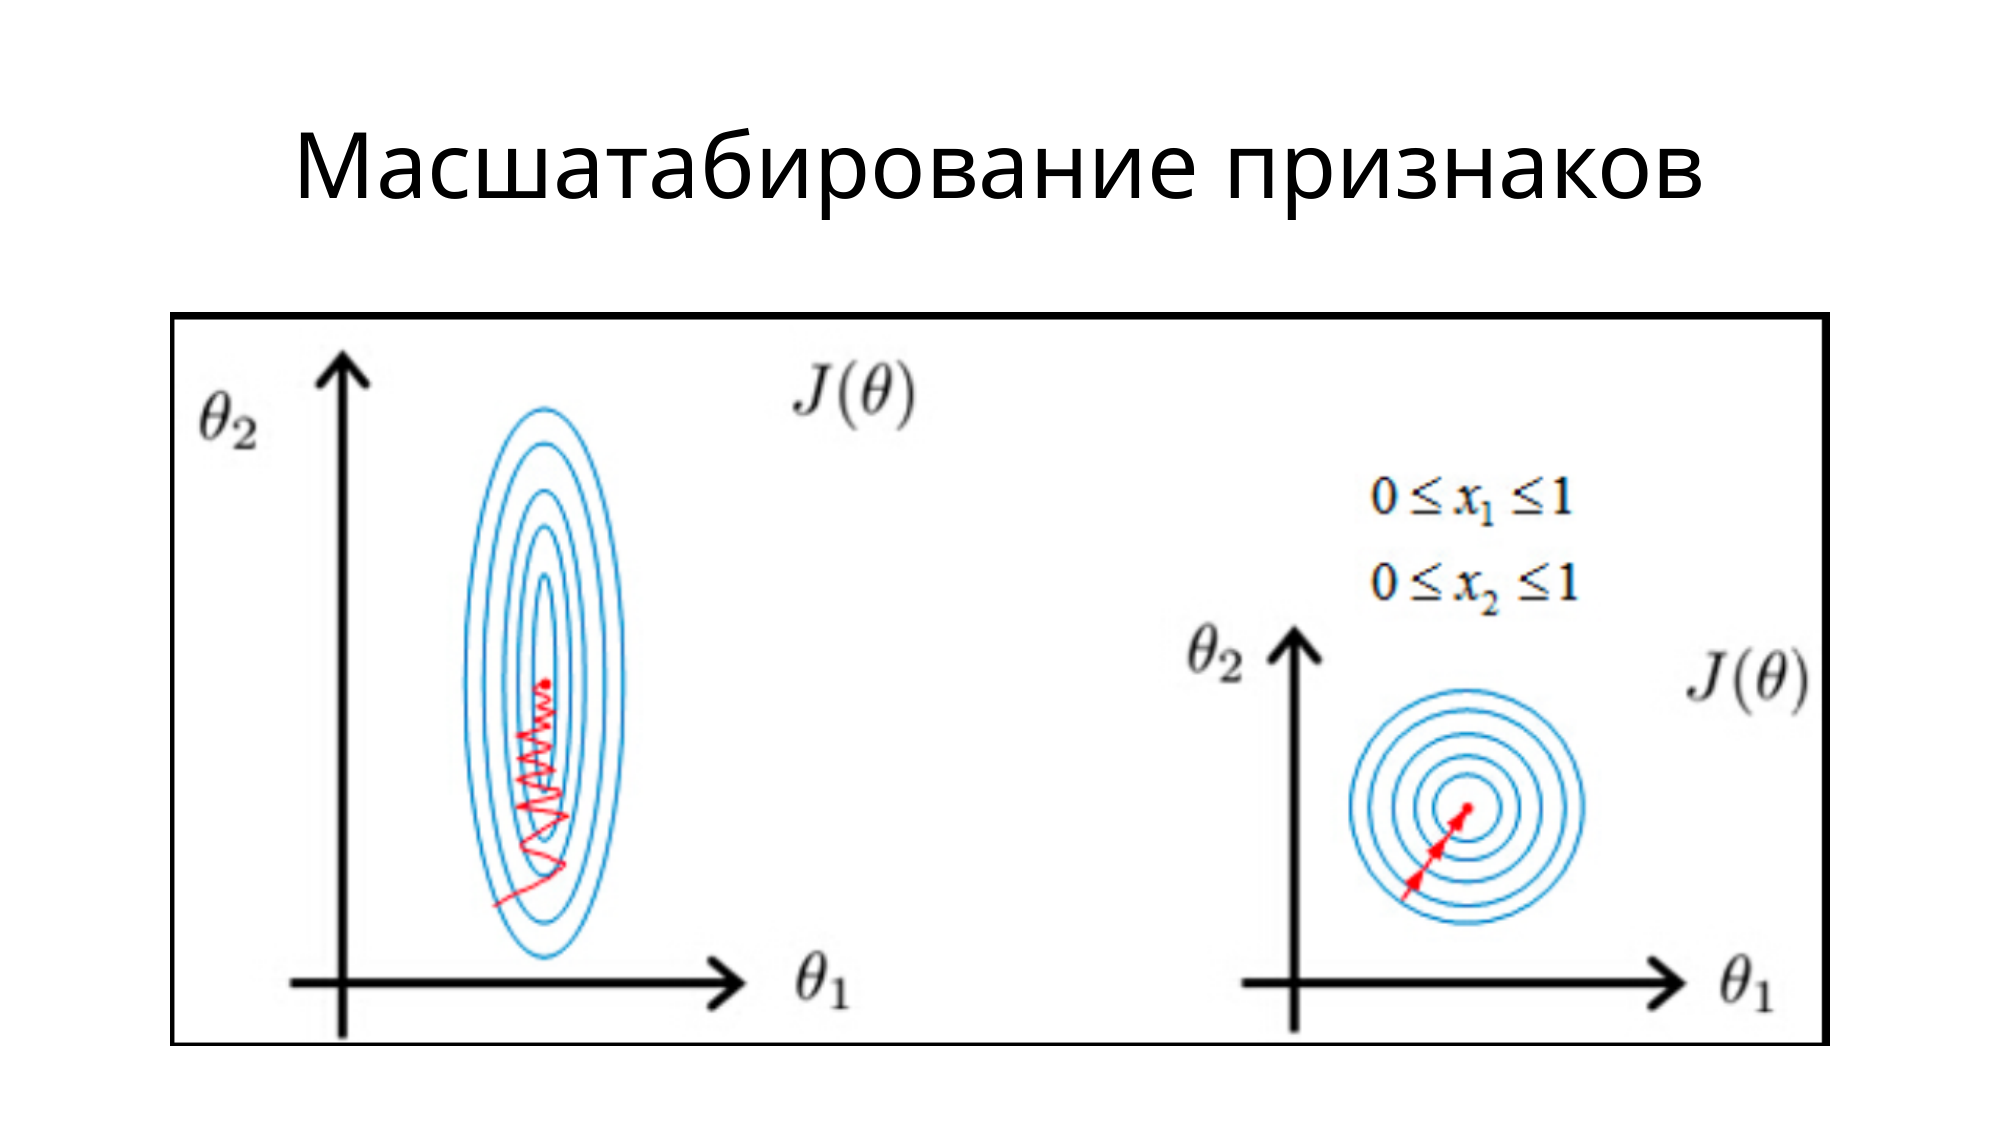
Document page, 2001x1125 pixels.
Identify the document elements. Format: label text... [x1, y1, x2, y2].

text_box Масшатабирование признаков [137, 59, 1863, 278]
picture [169, 312, 1830, 1046]
